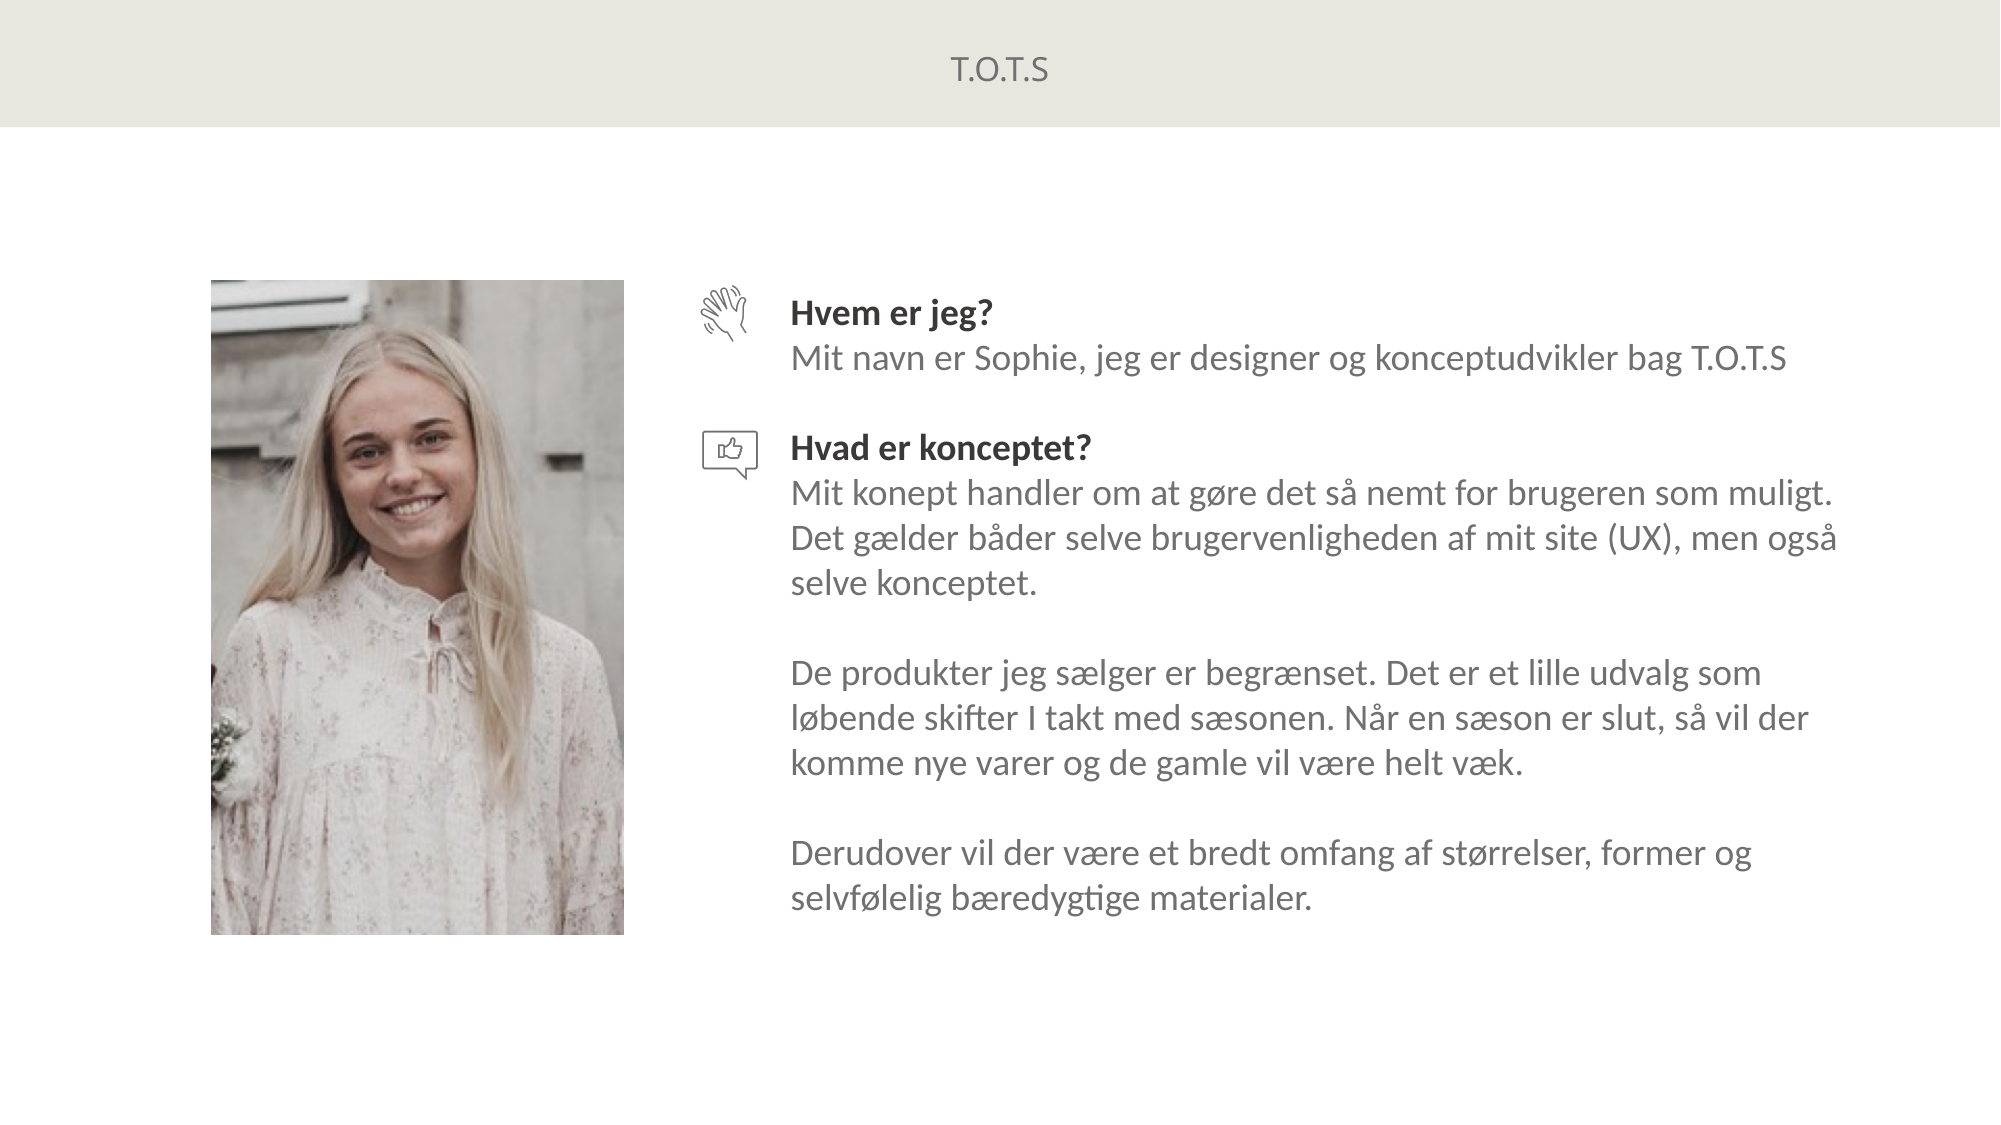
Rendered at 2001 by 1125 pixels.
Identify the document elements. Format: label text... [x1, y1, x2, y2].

text_box T.O.T.S [249, 45, 1750, 318]
picture [691, 417, 769, 495]
text_box [0, 0, 2000, 128]
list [211, 280, 625, 935]
text_box Hvem er jeg? Mit navn er Sophie, jeg er designer og konceptudvikler bag T.O.T.S Hvad er konceptet? Mit konept handler om at gøre det så nemt for brugeren som muligt. Det gælder båder selve brugervenligheden af mit site (UX), men også selve konceptet. De produkter jeg sælger er begrænset. Det er et lille udvalg som løbende skifter I takt med sæsonen. Når en sæson er slut, så vil der komme nye varer og de gamle vil være helt væk. Derudover vil der være et bredt omfang af størrelser, former og selvfølelig bæredygtige materialer. [775, 280, 1900, 926]
picture [691, 280, 756, 346]
